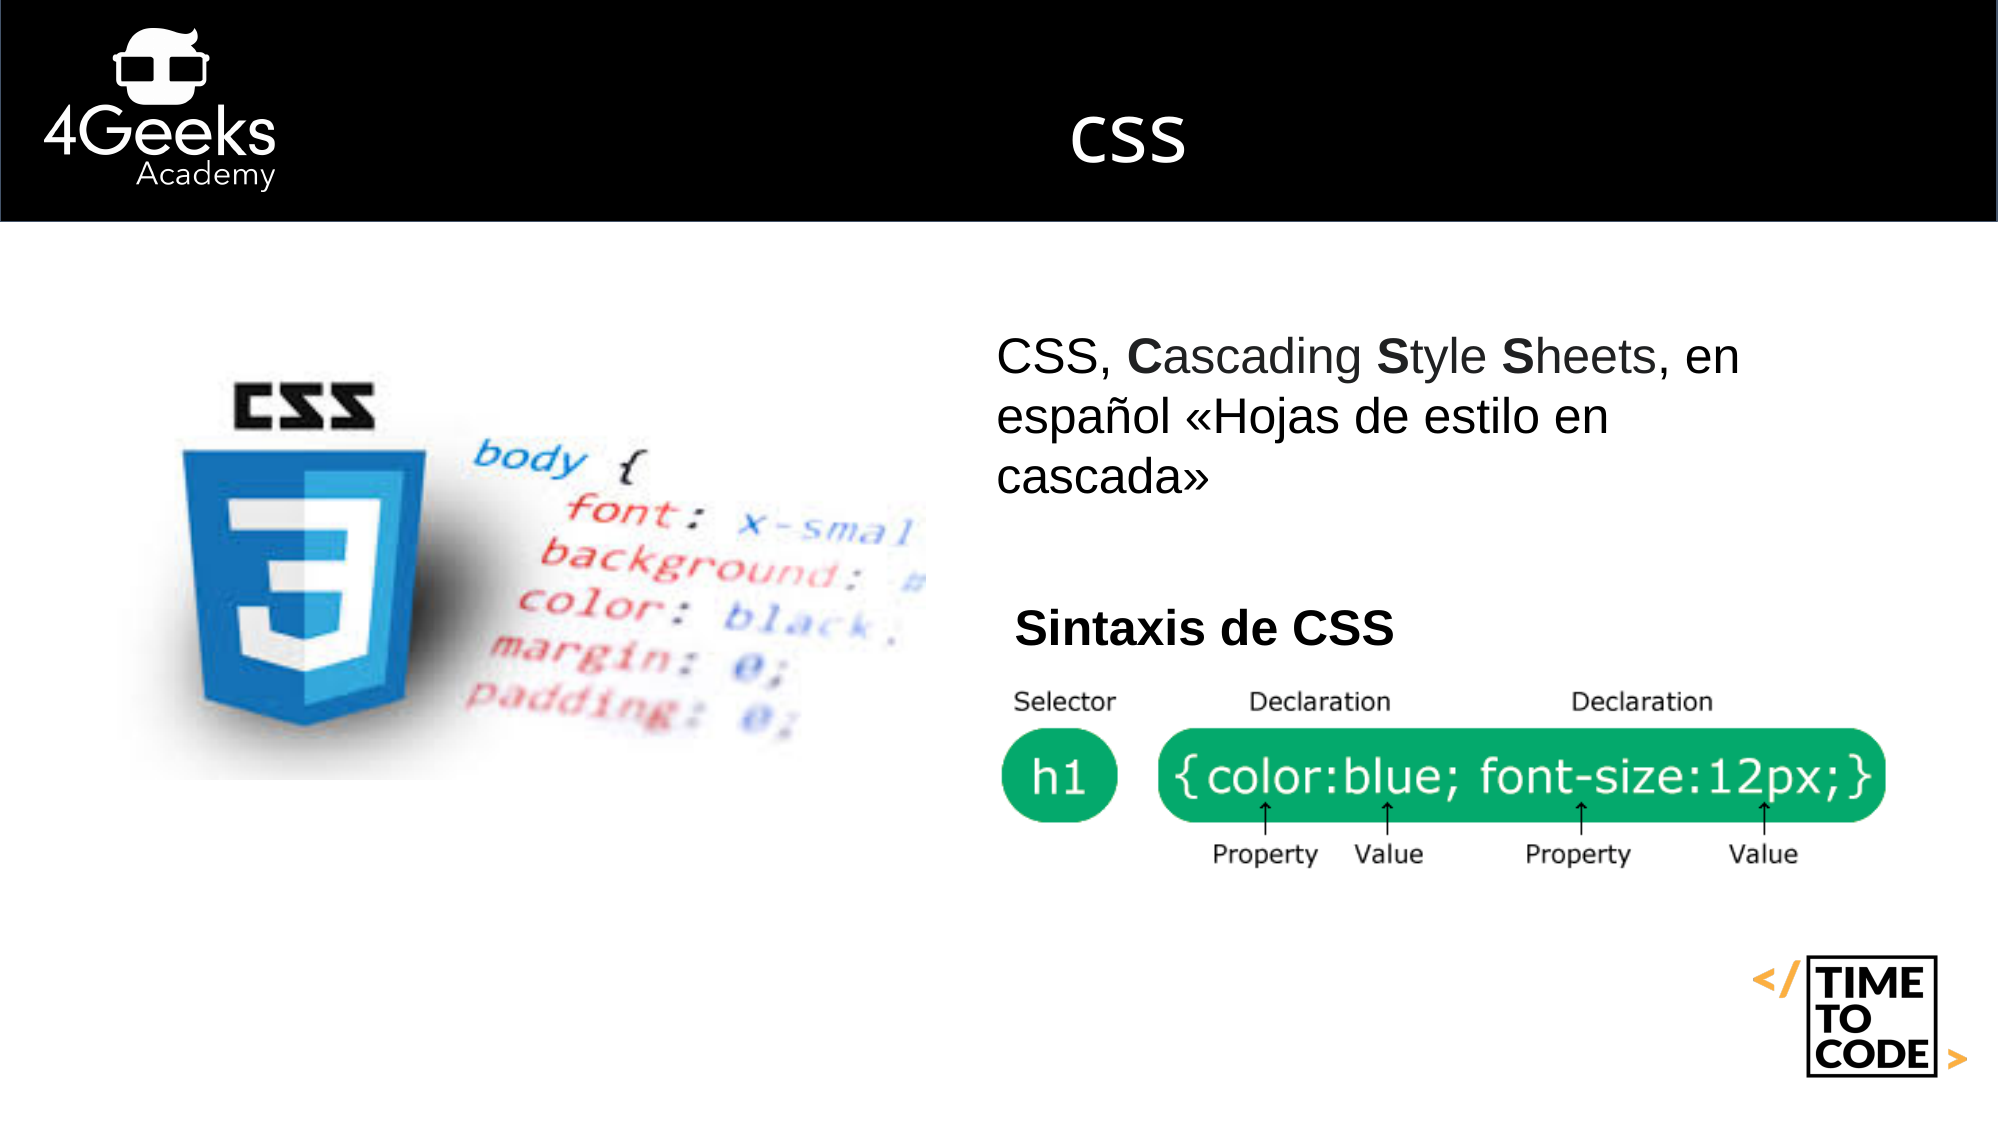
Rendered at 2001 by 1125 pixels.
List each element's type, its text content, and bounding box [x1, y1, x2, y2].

title css [319, 26, 1939, 244]
picture [999, 686, 1890, 873]
text_box Sintaxis de CSS [999, 587, 1832, 686]
picture [44, 28, 275, 193]
picture [1749, 918, 1971, 1125]
text_box [0, 0, 1997, 222]
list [111, 329, 926, 780]
text_box CSS, Cascading Style Sheets, en español «Hojas de estilo en cascada» [981, 316, 1814, 557]
